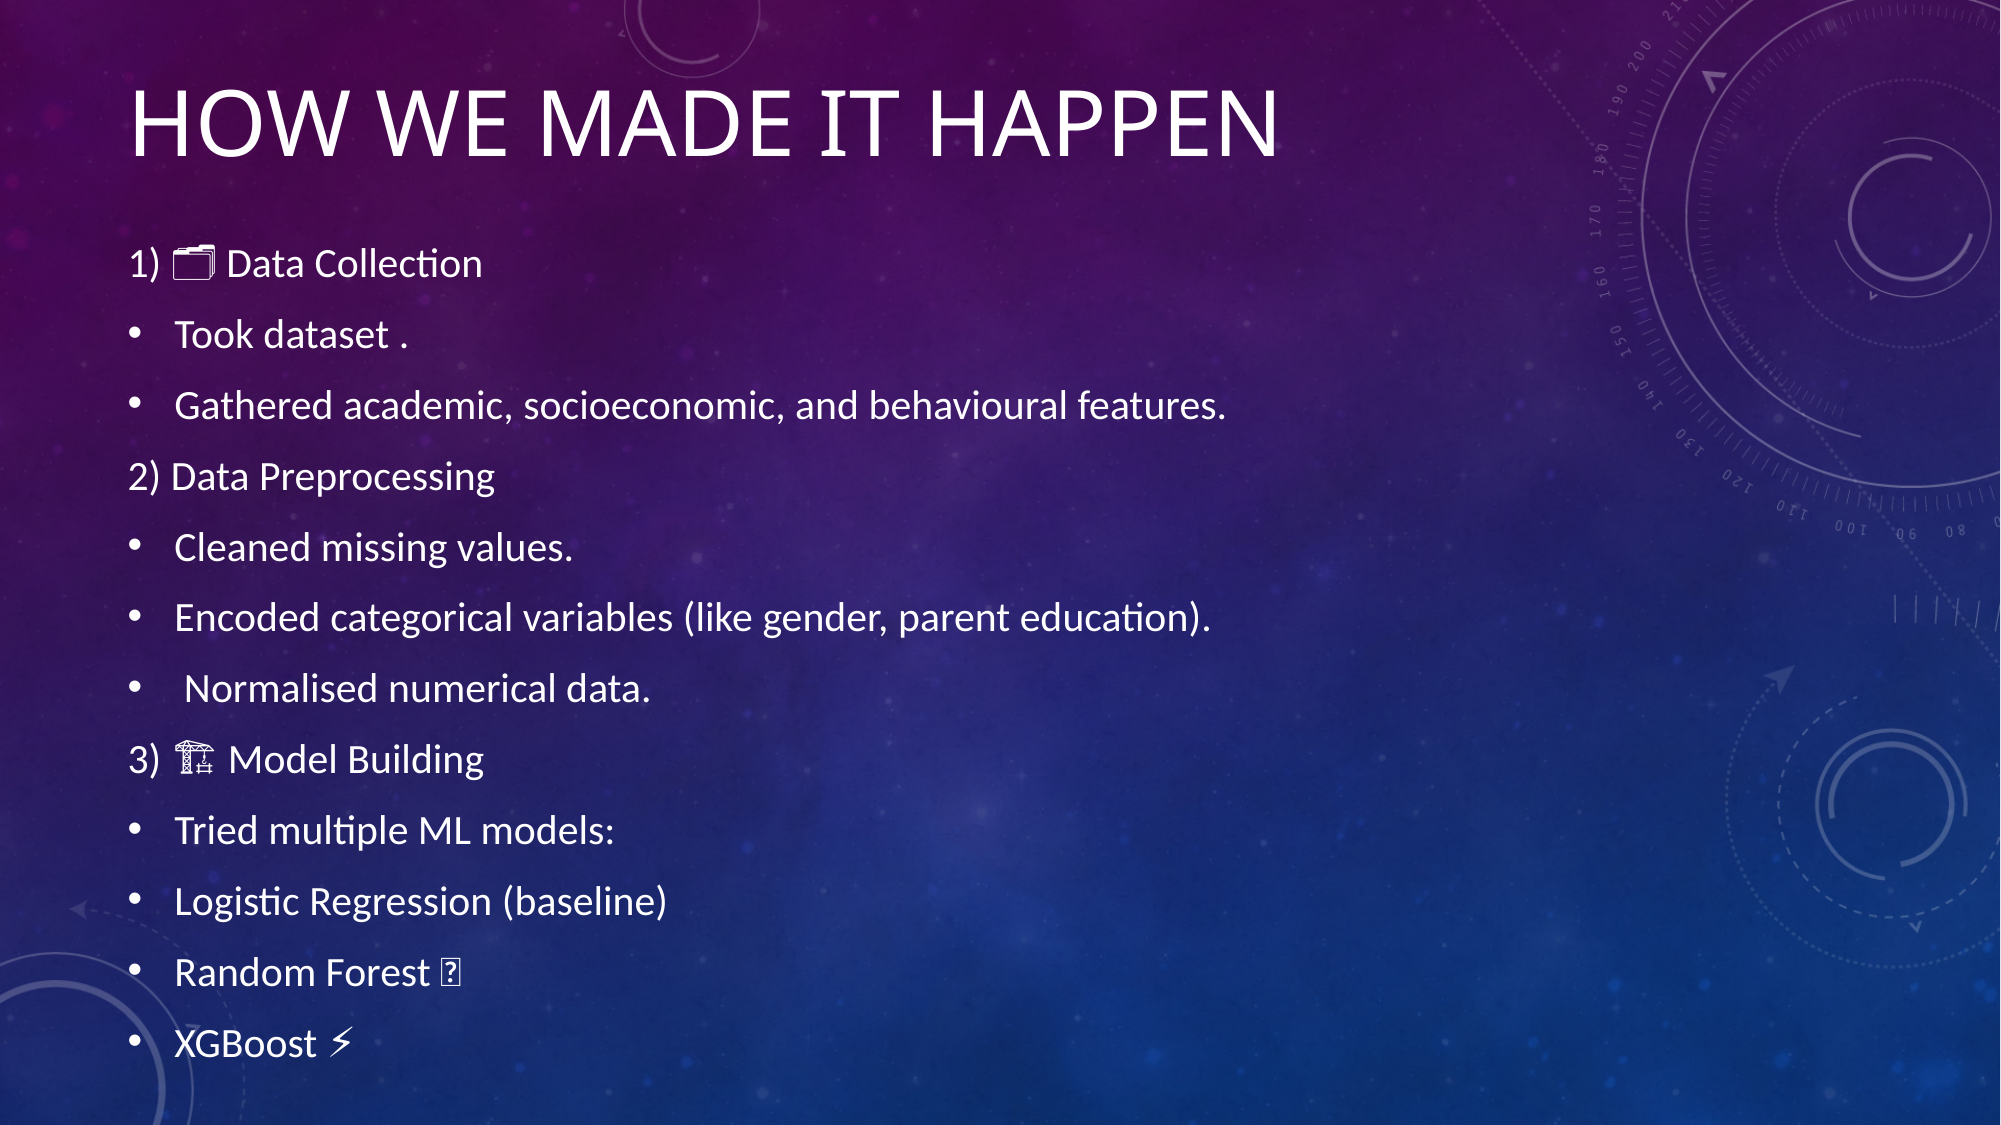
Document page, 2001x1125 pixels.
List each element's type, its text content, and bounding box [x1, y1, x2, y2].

picture [0, 0, 2001, 1125]
title HOW WE MADE IT HAPPEN [112, 0, 1775, 239]
list 1) 🗂 Data Collection Took dataset . Gathered academic, socioeconomic, and behavioural features. 2) Data Preprocessing Cleaned missing values. Encoded categorical variables (like gender, parent education). Normalised numerical data. 3) 🏗 Model Building Tried multiple ML models: Logistic Regression (baseline) Random Forest 🌳 XGBoost ⚡ [112, 351, 1775, 950]
